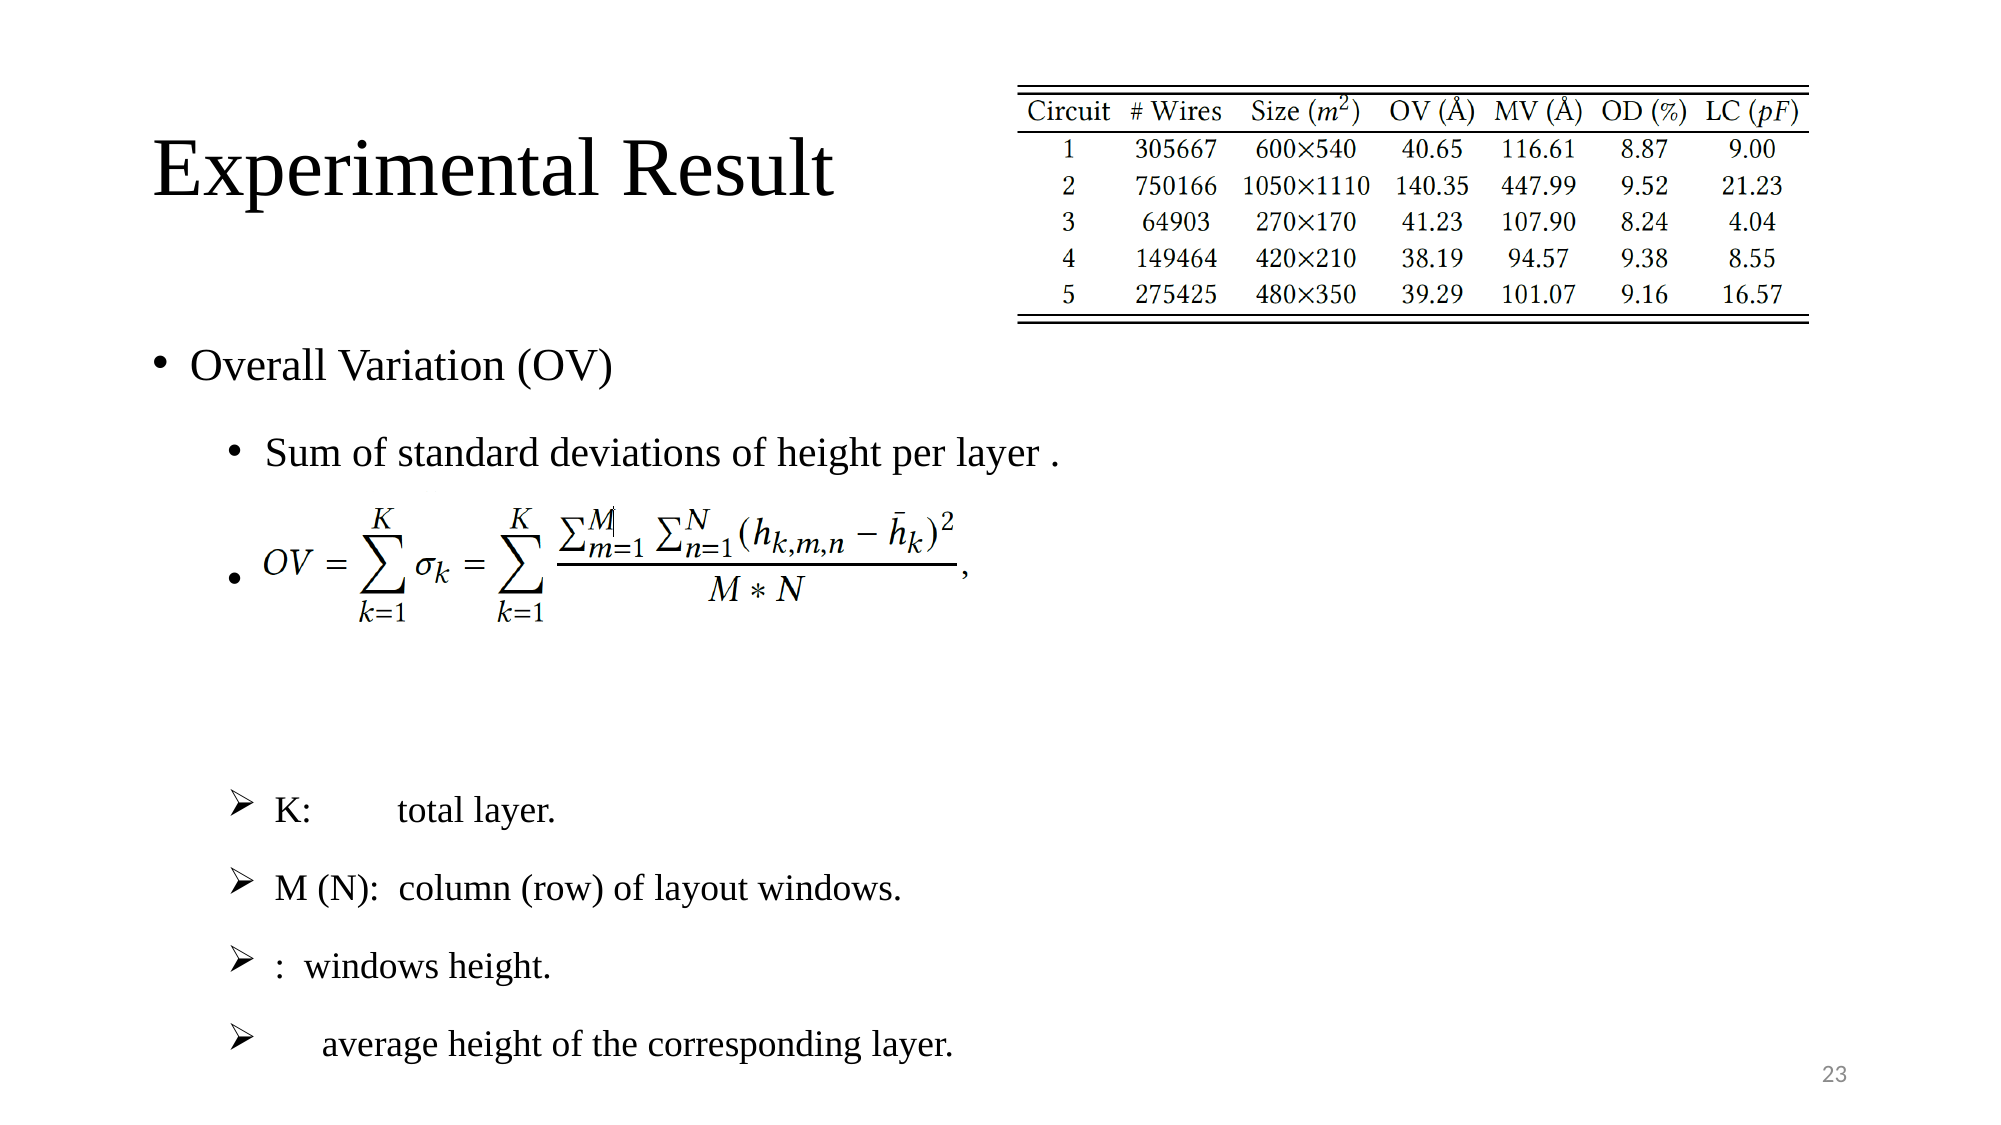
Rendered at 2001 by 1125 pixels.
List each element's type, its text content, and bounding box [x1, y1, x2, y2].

title Experimental Result [137, 59, 1863, 278]
picture [1006, 72, 1819, 330]
slide_number 22 [1412, 1042, 1863, 1103]
picture [245, 491, 972, 624]
